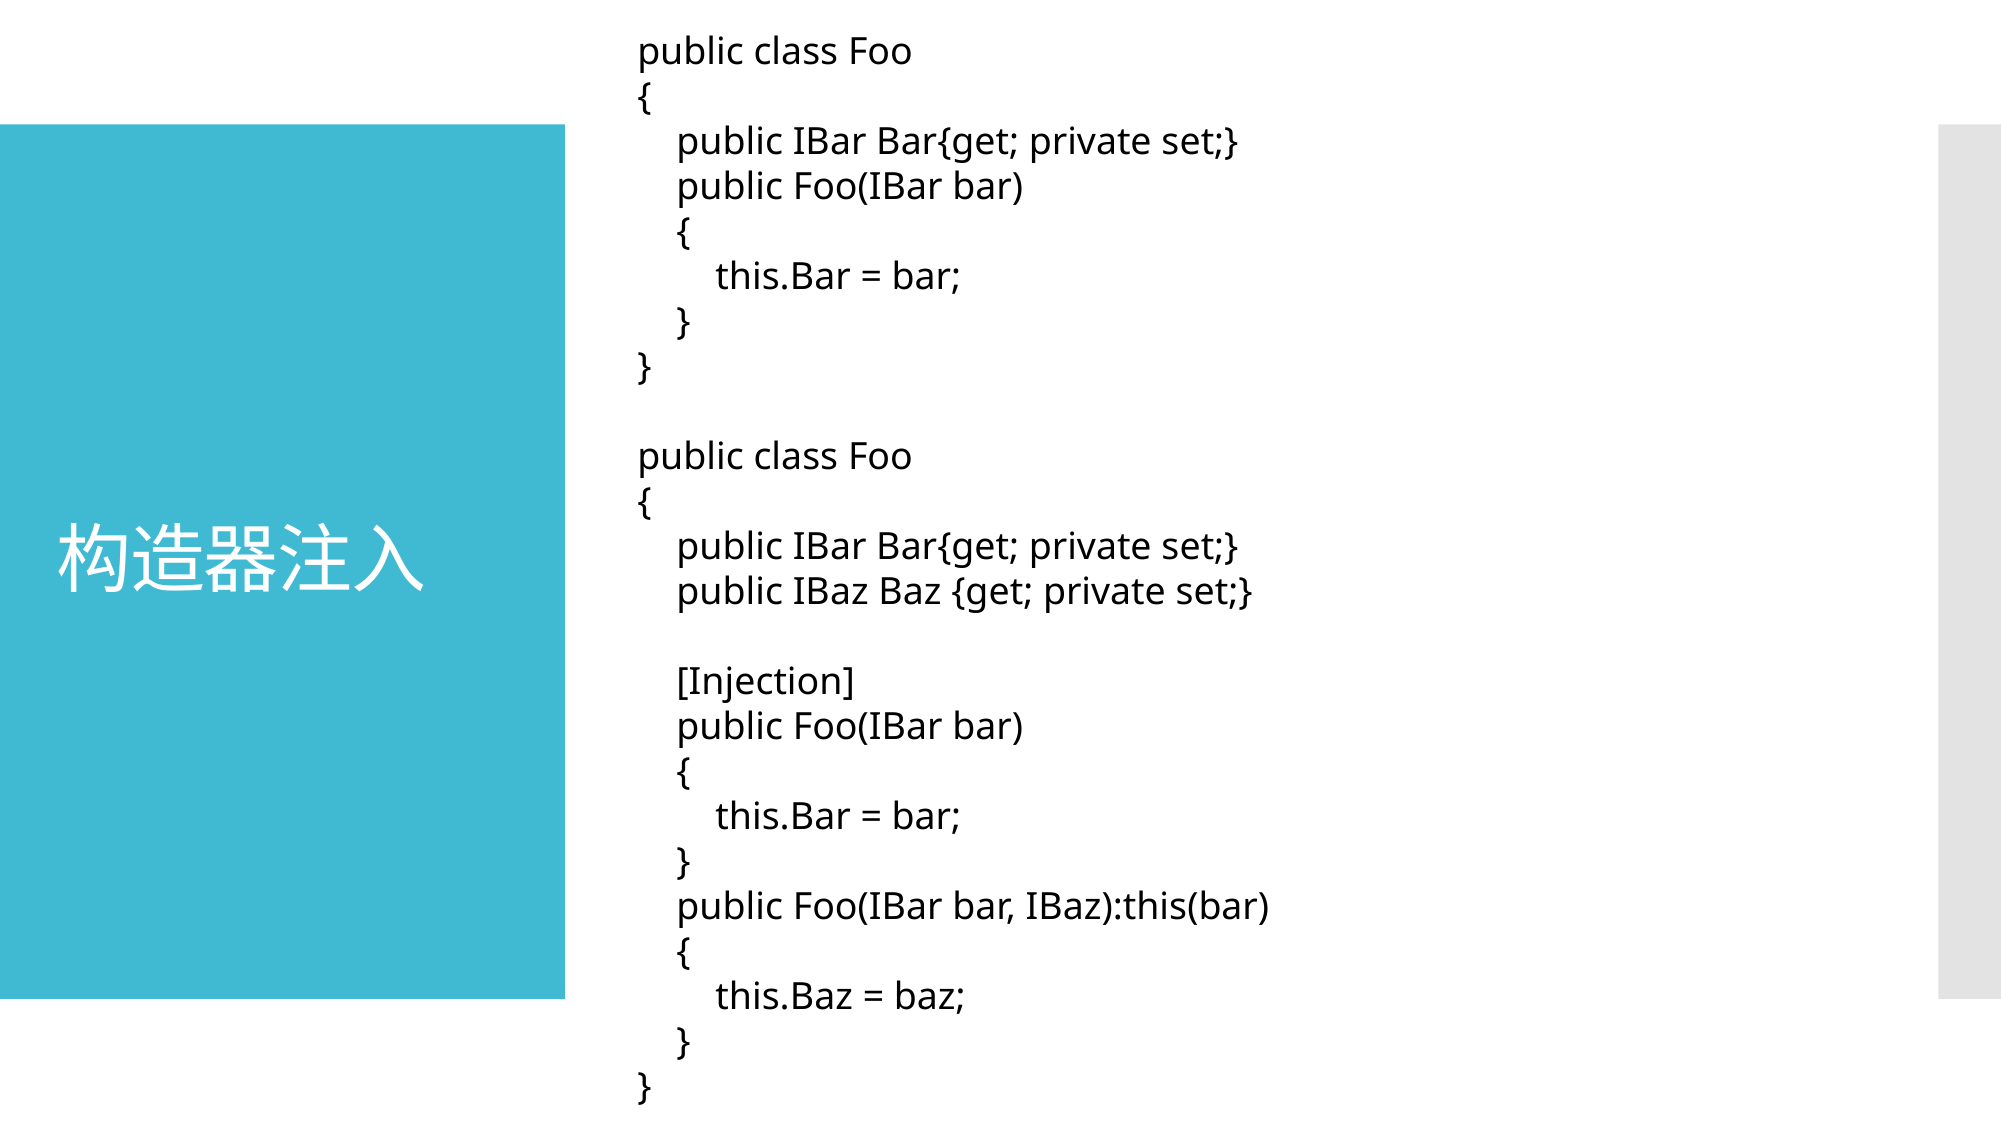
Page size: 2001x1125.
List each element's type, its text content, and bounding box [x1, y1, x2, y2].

title 构造器注入 [41, 184, 525, 940]
text_box public class Foo { public IBar Bar{get; private set;} public Foo(IBar bar) { this.Bar = bar; } } public class Foo { public IBar Bar{get; private set;} public IBaz Baz {get; private set;} [Injection] public Foo(IBar bar) { this.Bar = bar; } public Foo(IBar bar, IBaz):this(bar) { this.Baz = baz; } } [622, 19, 1909, 1114]
